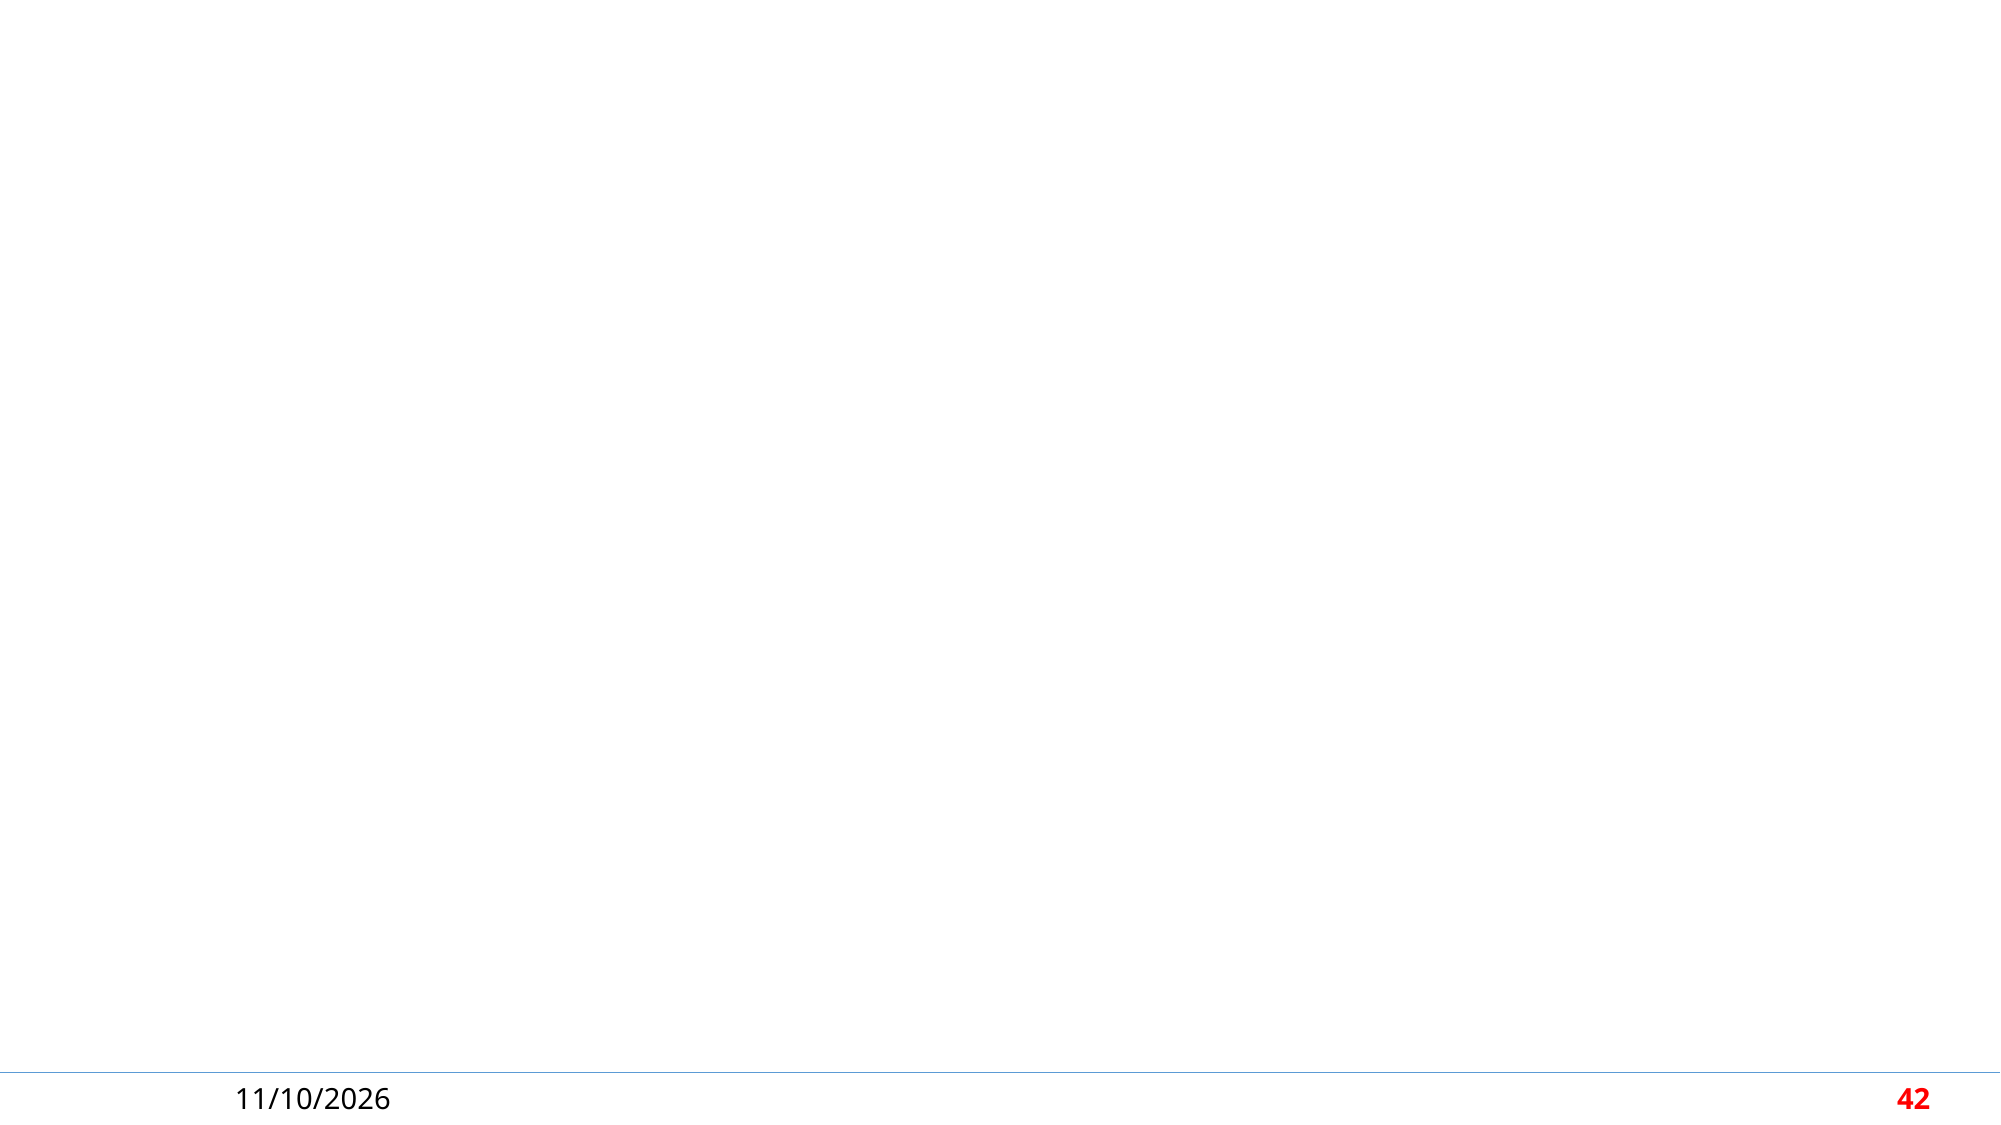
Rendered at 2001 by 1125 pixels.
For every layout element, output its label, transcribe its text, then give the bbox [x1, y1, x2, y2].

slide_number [220, 1072, 671, 1115]
slide_number 42 [1495, 1072, 1946, 1115]
